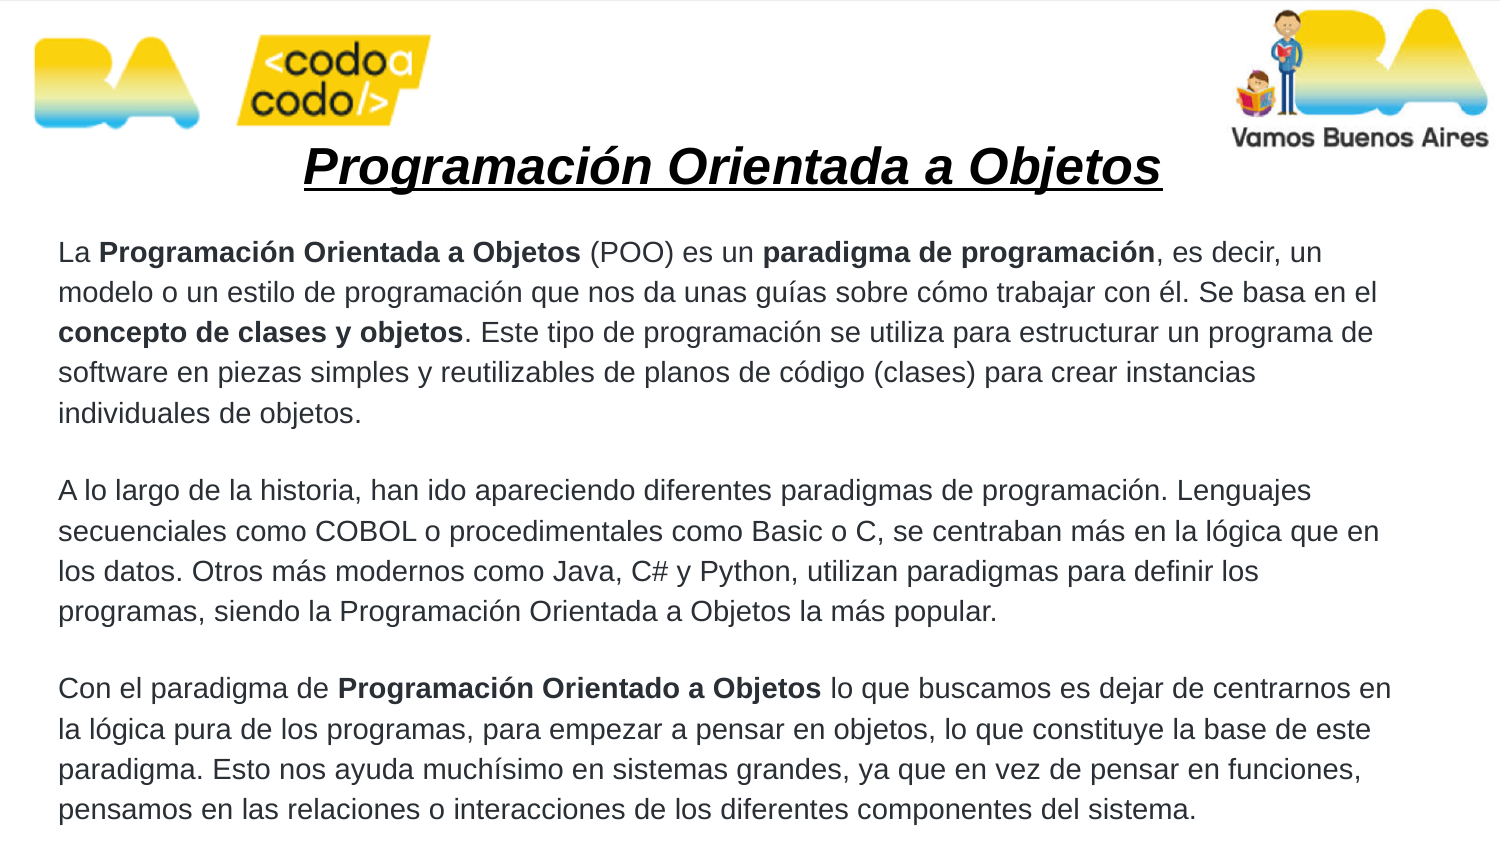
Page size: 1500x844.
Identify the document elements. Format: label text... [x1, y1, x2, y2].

title Programación Orientada a Objetos [58, 93, 1409, 228]
subtitle La Programación Orientada a Objetos (POO) es un paradigma de programación, es decir, un modelo o un estilo de programación que nos da unas guías sobre cómo trabajar con él. Se basa en el concepto de clases y objetos. Este tipo de programación se utiliza para estructurar un programa de software en piezas simples y reutilizables de planos de código (clases) para crear instancias individuales de objetos. A lo largo de la historia, han ido apareciendo diferentes paradigmas de programación. Lenguajes secuenciales como COBOL o procedimentales como Basic o C, se centraban más en la lógica que en los datos. Otros más modernos como Java, C# y Python, utilizan paradigmas para definir los programas, siendo la Programación Orientada a Objetos la más popular. Con el paradigma de Programación Orientado a Objetos lo que buscamos es dejar de centrarnos en la lógica pura de los programas, para empezar a pensar en objetos, lo que constituye la base de este paradigma. Esto nos ayuda muchísimo en sistemas grandes, ya que en vez de pensar en funciones, pensamos en las relaciones o interacciones de los diferentes componentes del sistema. [58, 228, 1409, 826]
picture [0, 0, 1500, 844]
